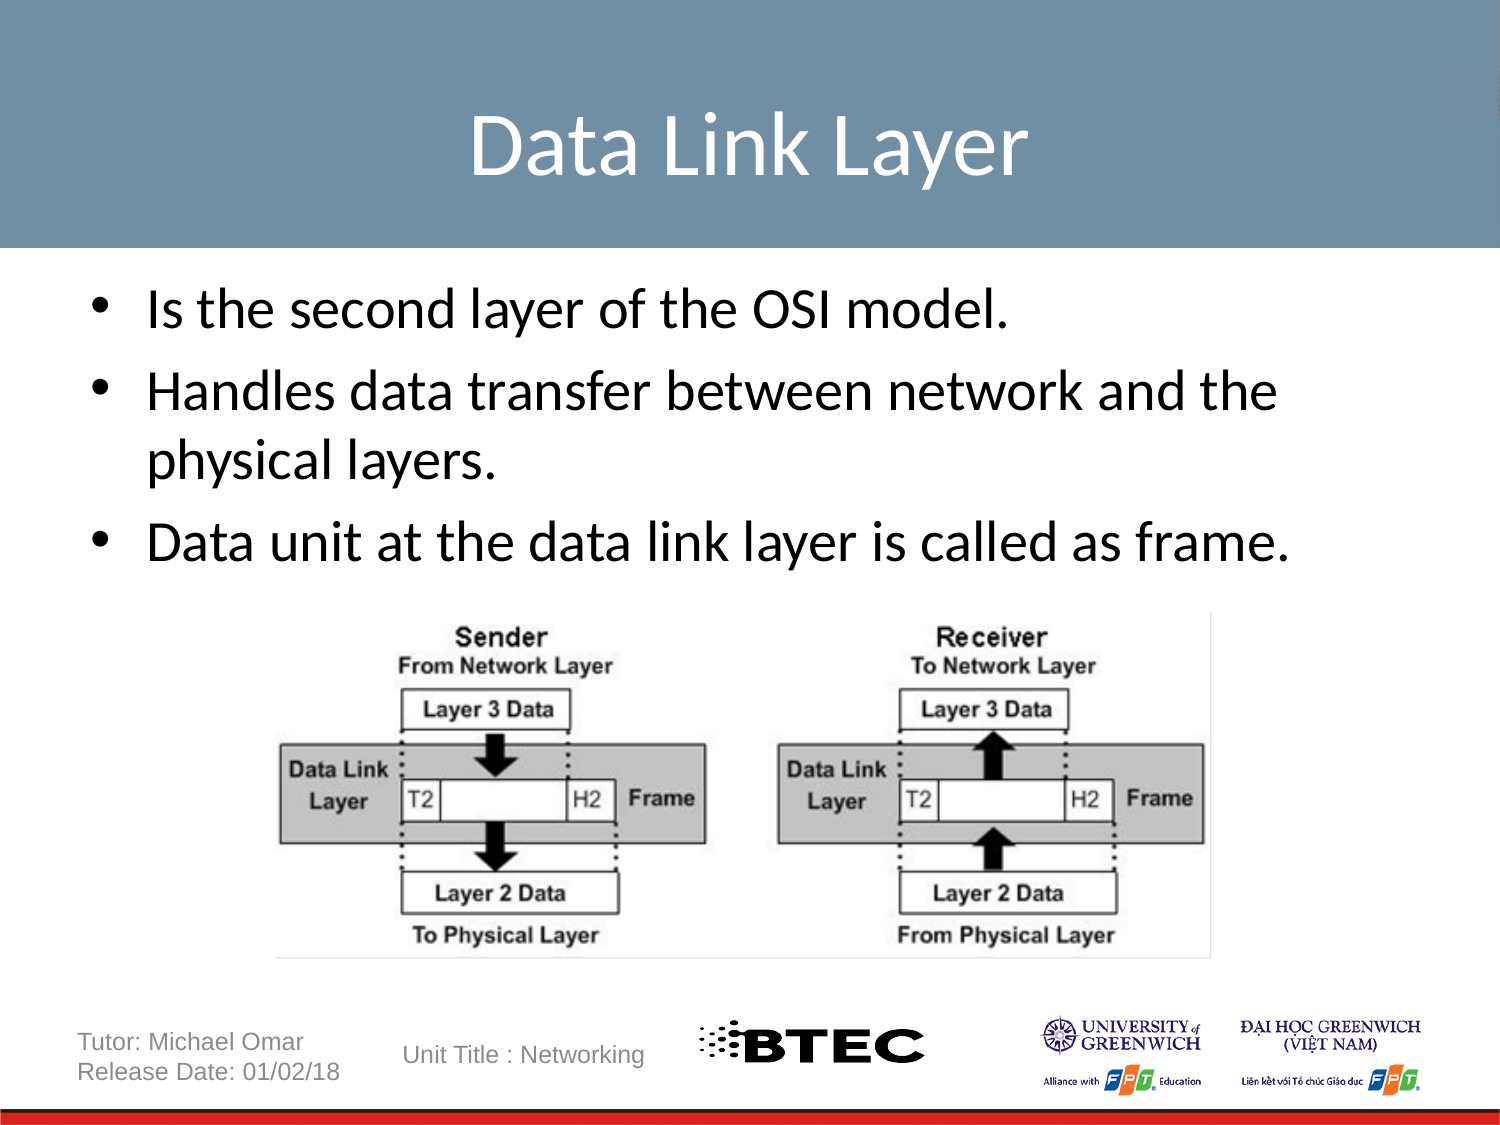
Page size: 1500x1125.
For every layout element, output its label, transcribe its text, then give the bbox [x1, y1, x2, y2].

picture [1037, 1012, 1425, 1102]
picture [699, 1020, 925, 1063]
picture [0, 0, 1500, 248]
list Is the second layer of the OSI model. Handles data transfer between network and the physical layers. Data unit at the data link layer is called as frame. [75, 262, 1425, 1005]
picture [274, 612, 1213, 961]
picture [0, 1109, 1500, 1125]
